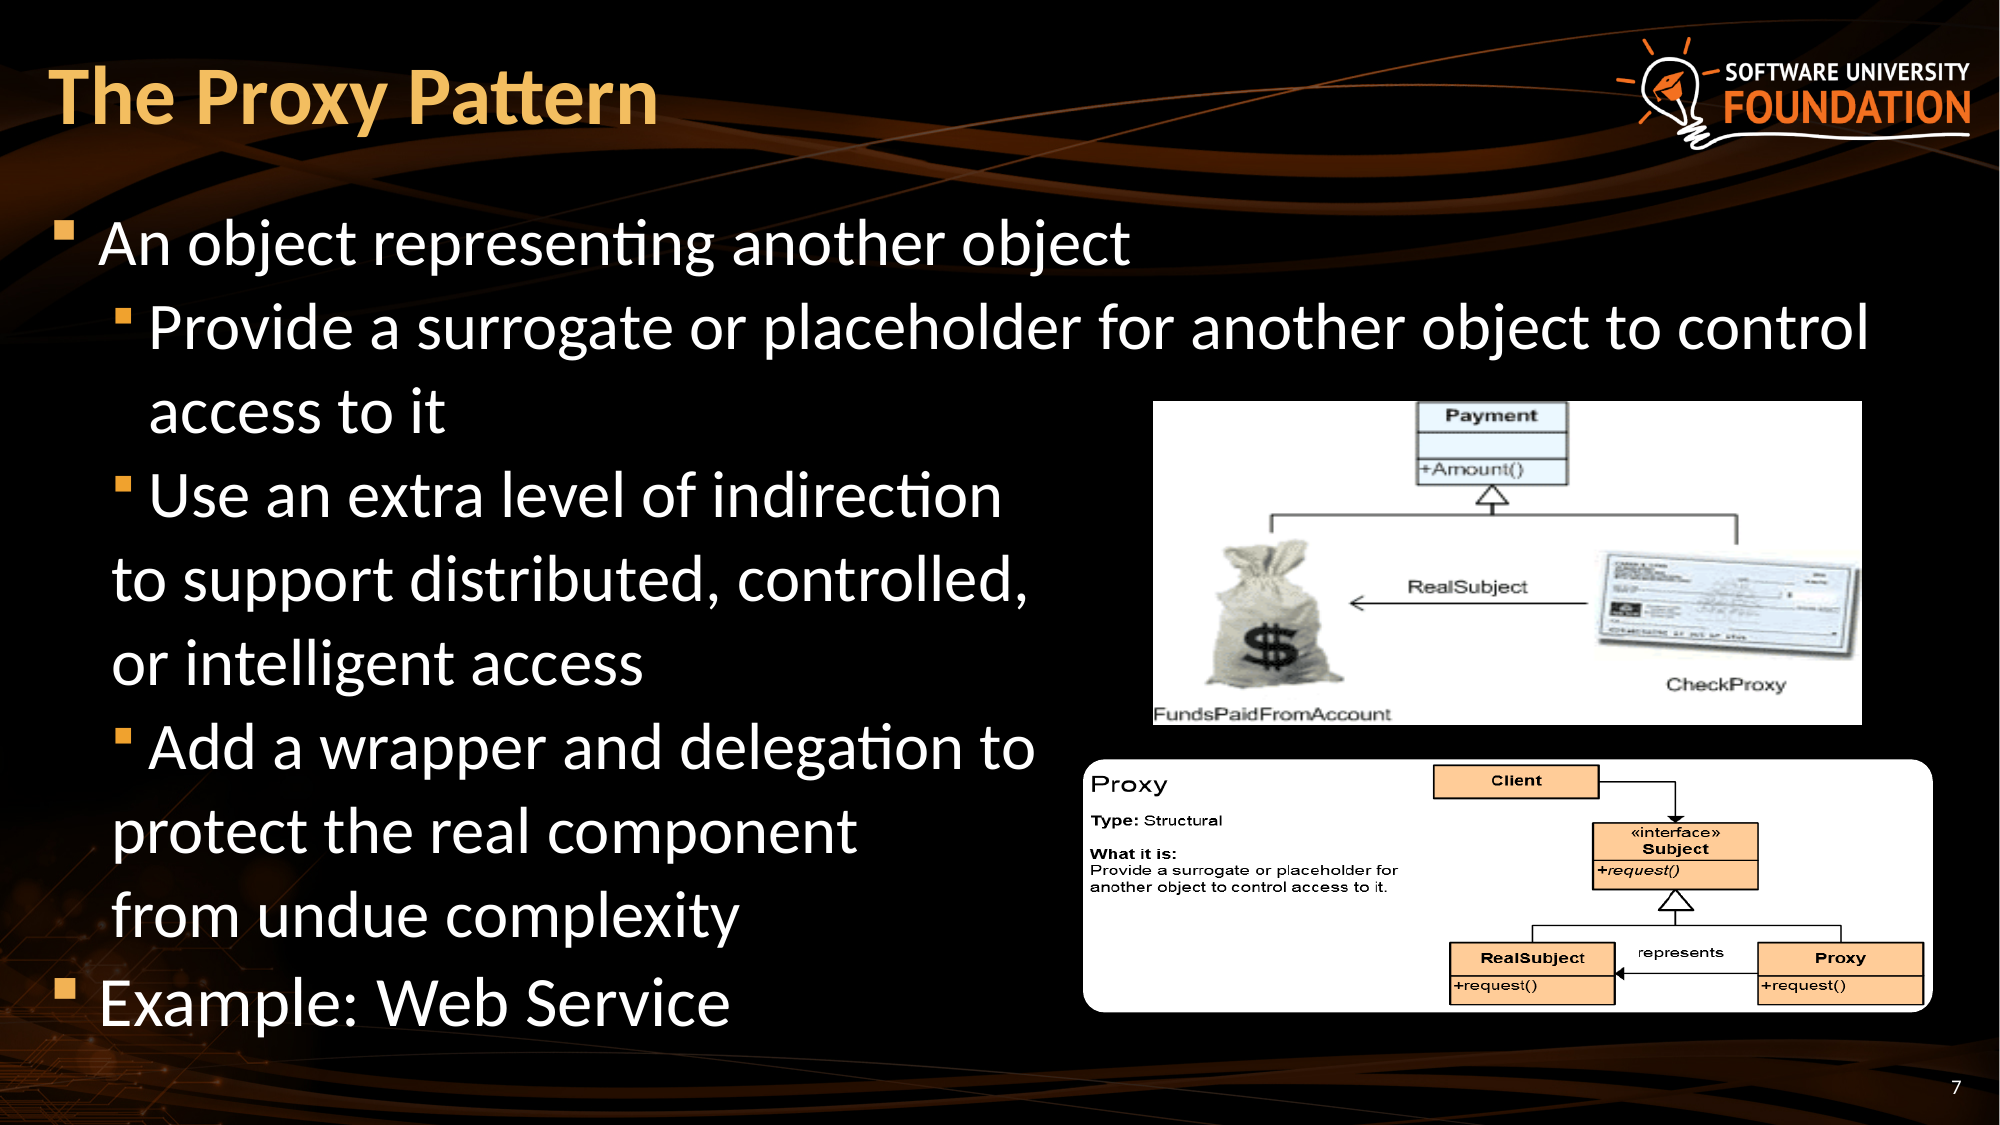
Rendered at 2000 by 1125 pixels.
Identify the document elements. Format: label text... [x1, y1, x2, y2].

picture [0, 0, 2000, 1125]
list An object representing another object Provide a surrogate or placeholder for another object to control access to it Use an extra level of indirection to support distributed, controlled, or intelligent access Add a wrapper and delegation to protect the real component from undue complexity Example: Web Service [31, 188, 1968, 1103]
title The Proxy Pattern [30, 6, 1602, 189]
